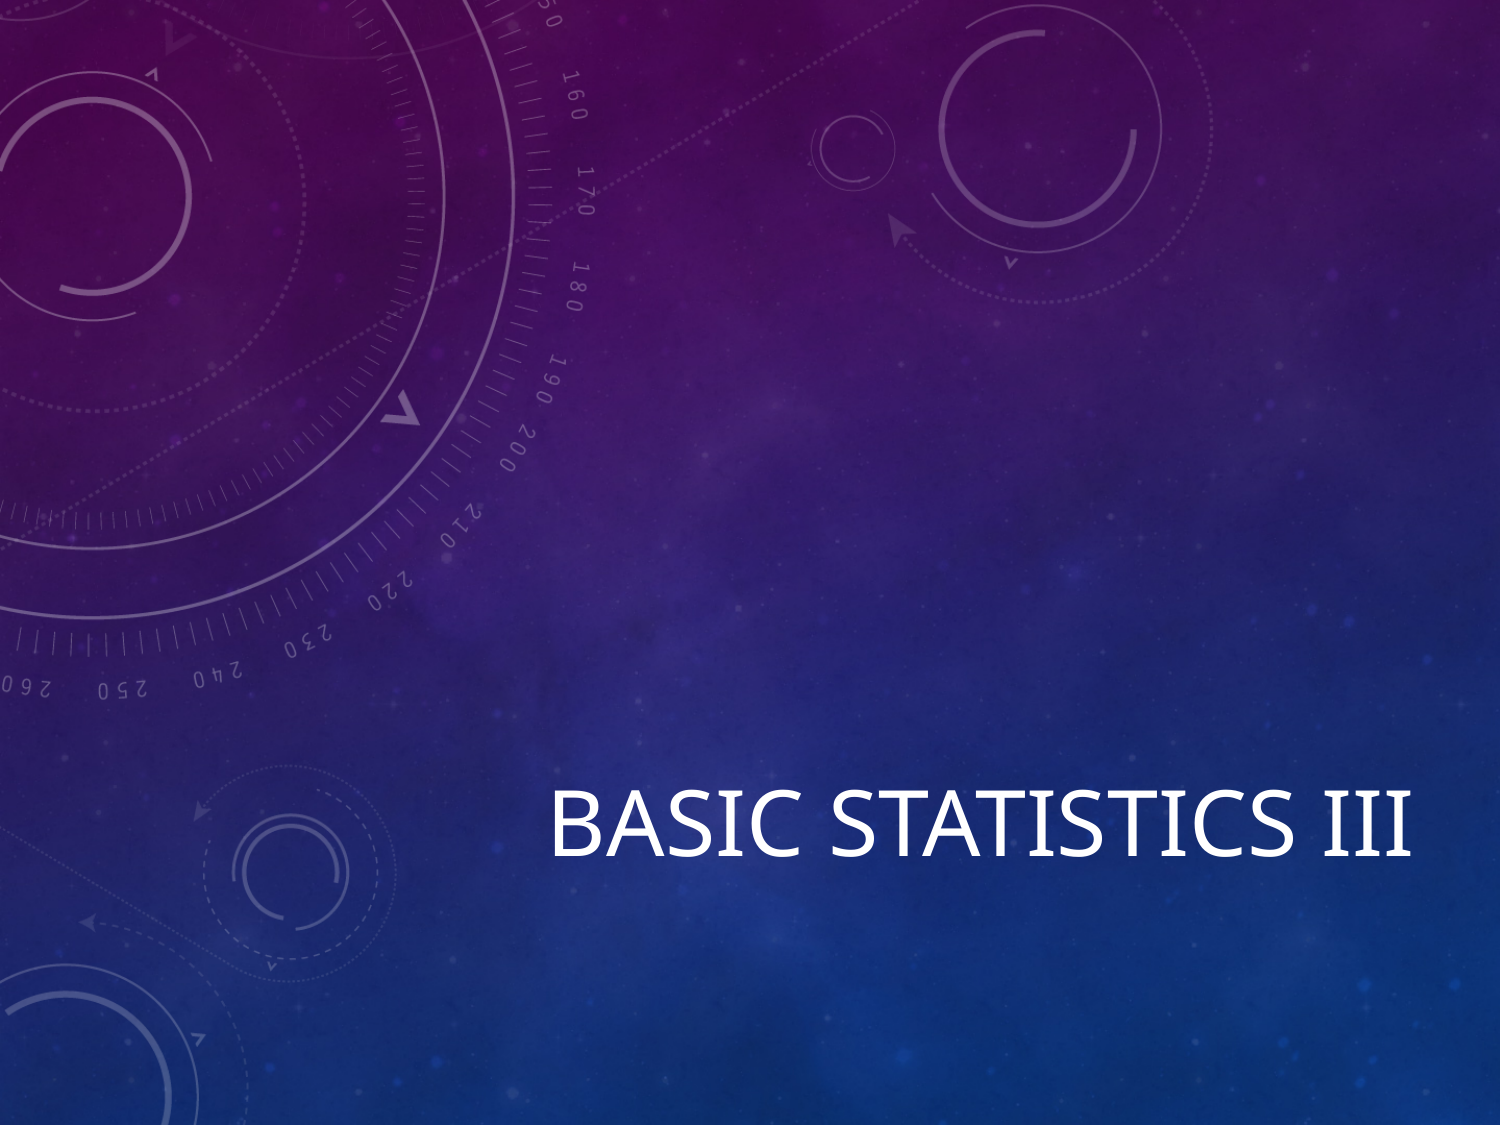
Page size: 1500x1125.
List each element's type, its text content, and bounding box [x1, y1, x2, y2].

title BASIC STATISTICS III [345, 595, 1430, 993]
picture [0, 0, 1500, 1125]
